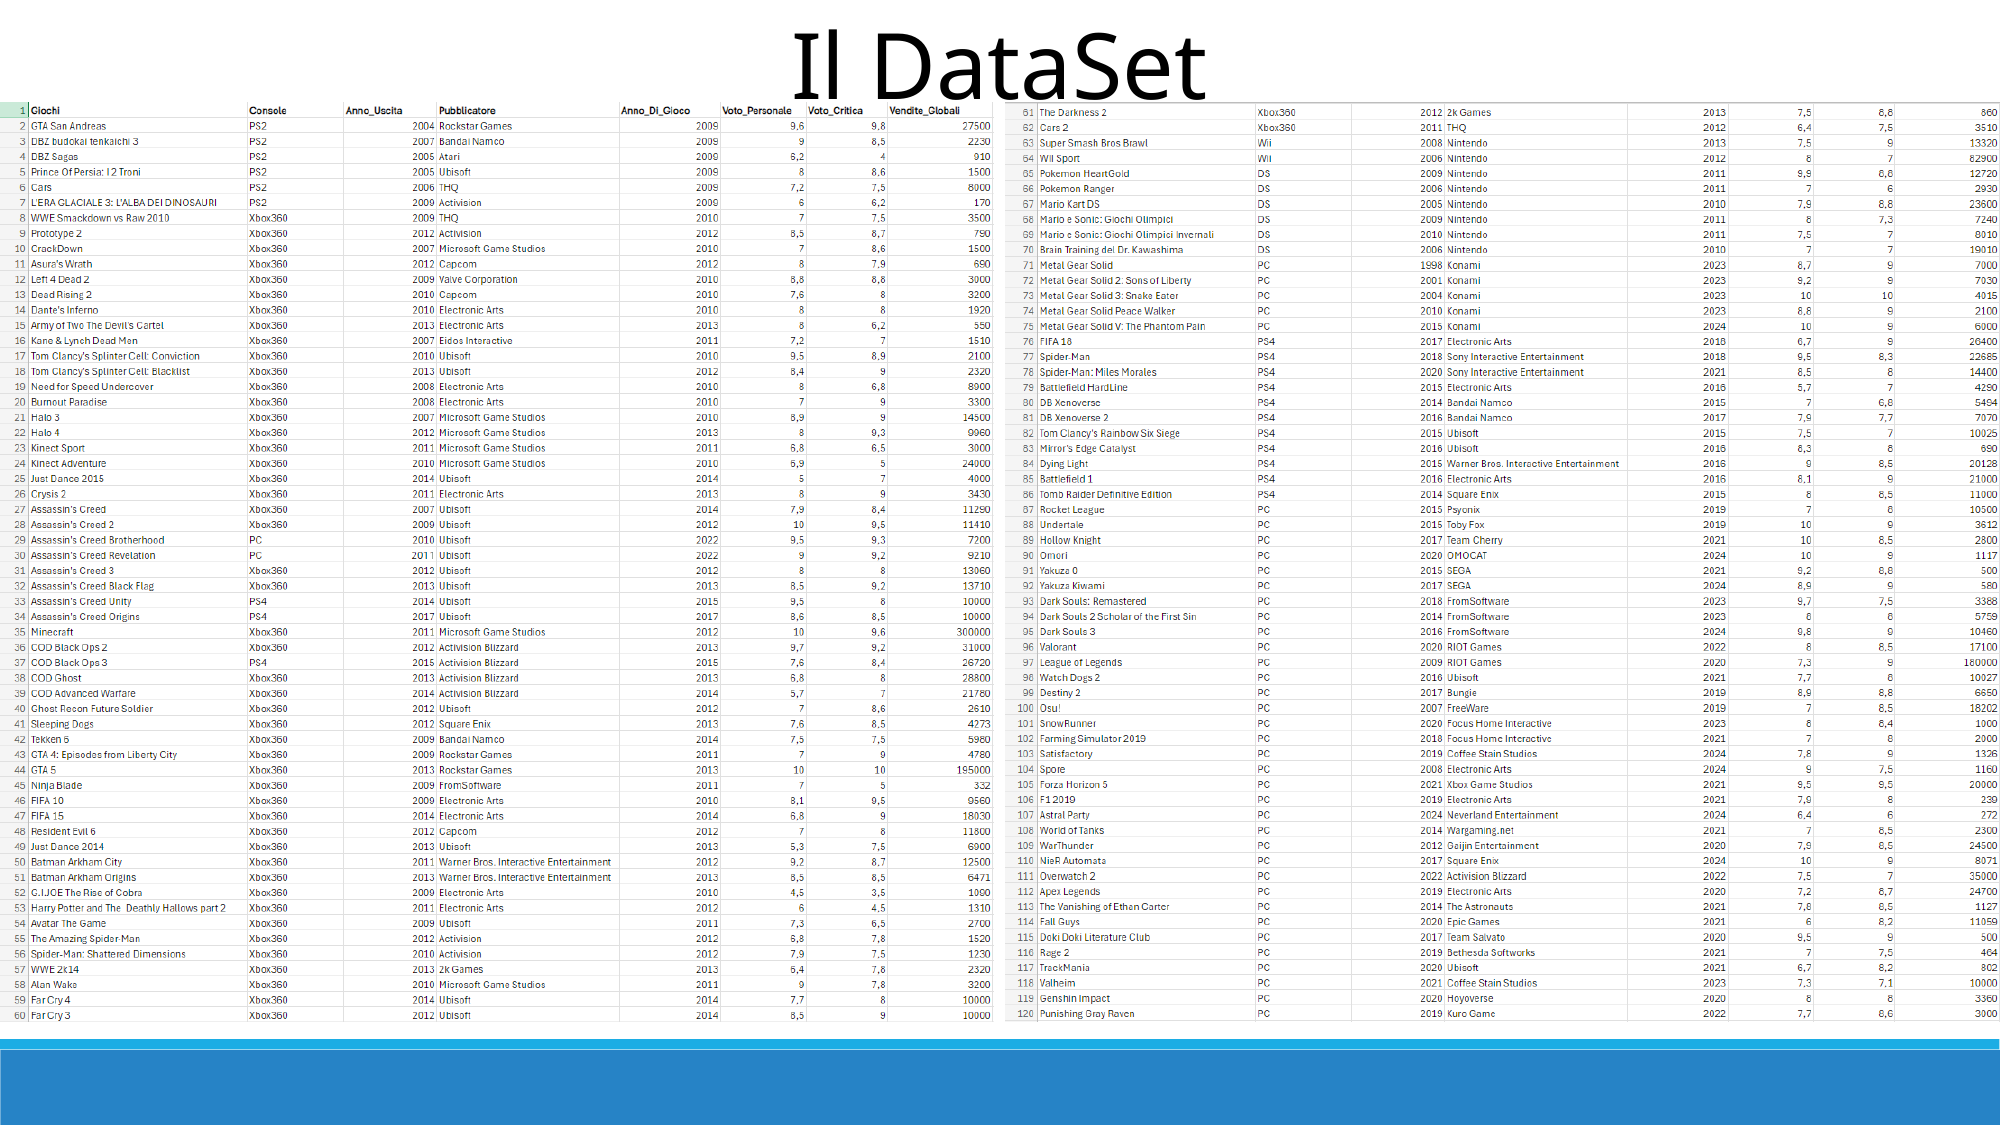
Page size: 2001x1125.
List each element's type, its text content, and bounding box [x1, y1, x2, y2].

text_box Il DataSet [696, 0, 1302, 103]
picture [1005, 102, 2000, 1023]
picture [0, 102, 994, 1023]
